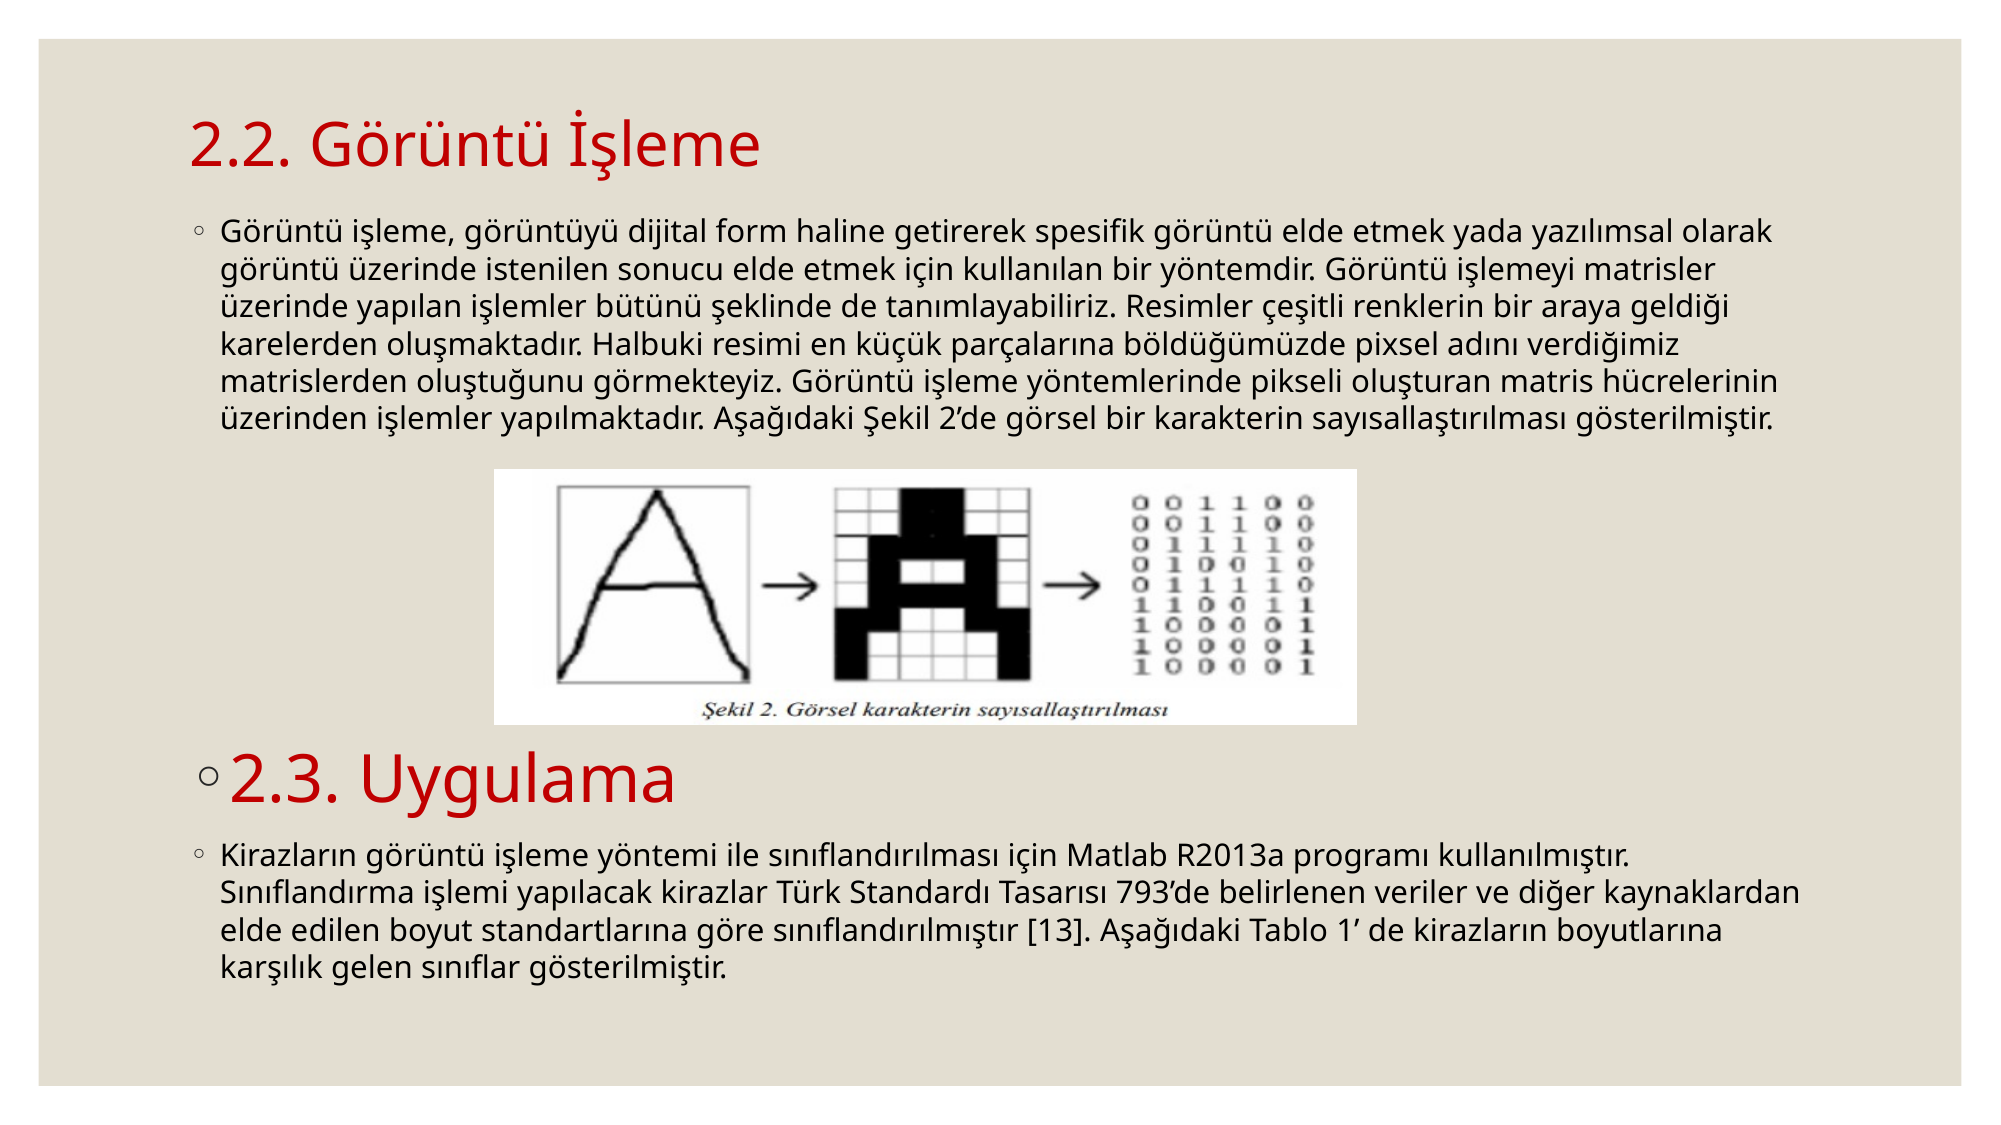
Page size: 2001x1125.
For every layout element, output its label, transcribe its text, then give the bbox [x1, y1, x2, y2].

list Görüntü işleme, görüntüyü dijital form haline getirerek spesifik görüntü elde etmek yada yazılımsal olarak görüntü üzerinde istenilen sonucu elde etmek için kullanılan bir yöntemdir. Görüntü işlemeyi matrisler üzerinde yapılan işlemler bütünü şeklinde de tanımlayabiliriz. Resimler çeşitli renklerin bir araya geldiği karelerden oluşmaktadır. Halbuki resimi en küçük parçalarına böldüğümüzde pixsel adını verdiğimiz matrislerden oluştuğunu görmekteyiz. Görüntü işleme yöntemlerinde pikseli oluşturan matris hücrelerinin üzerinden işlemler yapılmaktadır. Aşağıdaki Şekil 2’de görsel bir karakterin sayısallaştırılması gösterilmiştir. 2.3. Uygulama Kirazların görüntü işleme yöntemi ile sınıflandırılması için Matlab R2013a programı kullanılmıştır. Sınıflandırma işlemi yapılacak kirazlar Türk Standardı Tasarısı 793’de belirlenen veriler ve diğer kaynaklardan elde edilen boyut standartlarına göre sınıflandırılmıştır [13]. Aşağıdaki Tablo 1’ de kirazların boyutlarına karşılık gelen sınıflar gösterilmiştir. [174, 204, 1825, 1072]
picture [494, 469, 1358, 725]
title 2.2. Görüntü İşleme [174, 105, 1825, 188]
